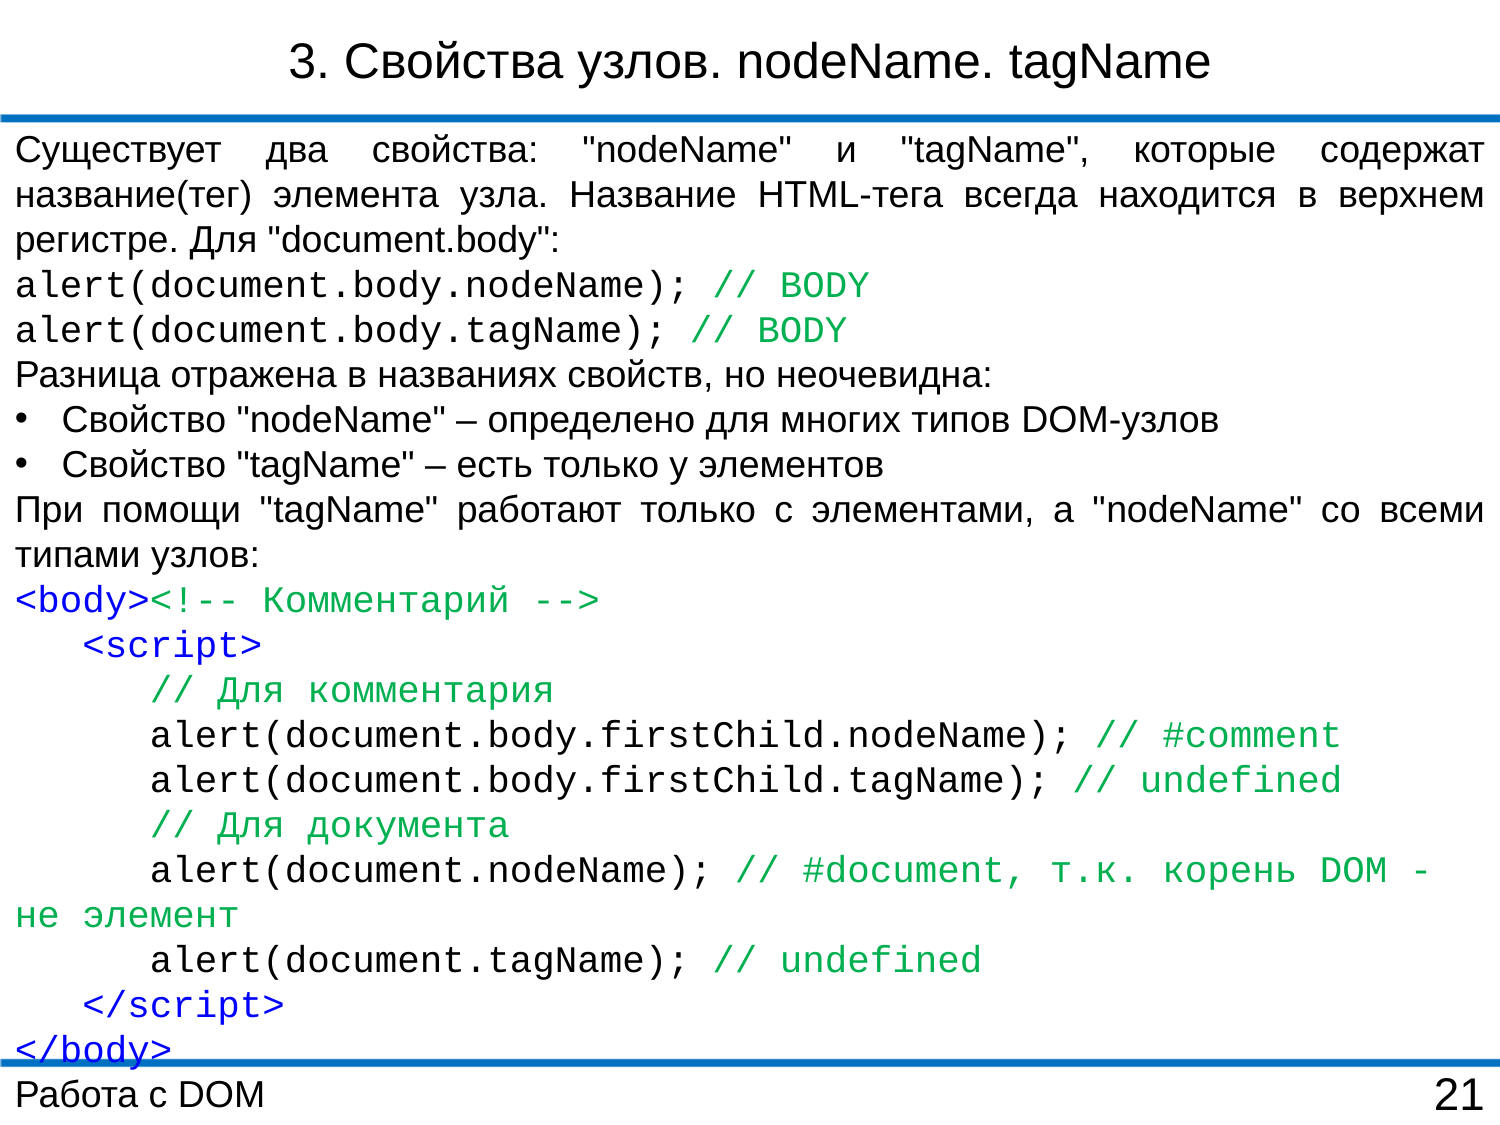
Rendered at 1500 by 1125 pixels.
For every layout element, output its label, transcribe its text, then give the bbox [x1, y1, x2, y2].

text_box 3. Свойства узлов. nodeName. tagName [0, 0, 1500, 118]
text_box Существует два свойства: "nodeName" и "tagName", которые содержат название(тег) элемента узла. Название HTML-тега всегда находится в верхнем регистре. Для "document.body": alert(document.body.nodeName); // BODY alert(document.body.tagName); // BODY Разница отражена в названиях свойств, но неочевидна: Свойство "nodeName" – определено для многих типов DOM-узлов Свойство "tagName" – есть только у элементов При помощи "tagName" работают только с элементами, а "nodeName" со всеми типами узлов: <body><!-- Комментарий --> <script> // Для комментария alert(document.body.firstChild.nodeName); // #comment alert(document.body.firstChild.tagName); // undefined // Для документа alert(document.nodeName); // #document, т.к. корень DOM - не элемент alert(document.tagName); // undefined </script> </body> [0, 118, 1500, 1062]
slide_number 21 [1382, 1062, 1500, 1123]
text_box Работа с DOM [0, 1062, 1382, 1123]
